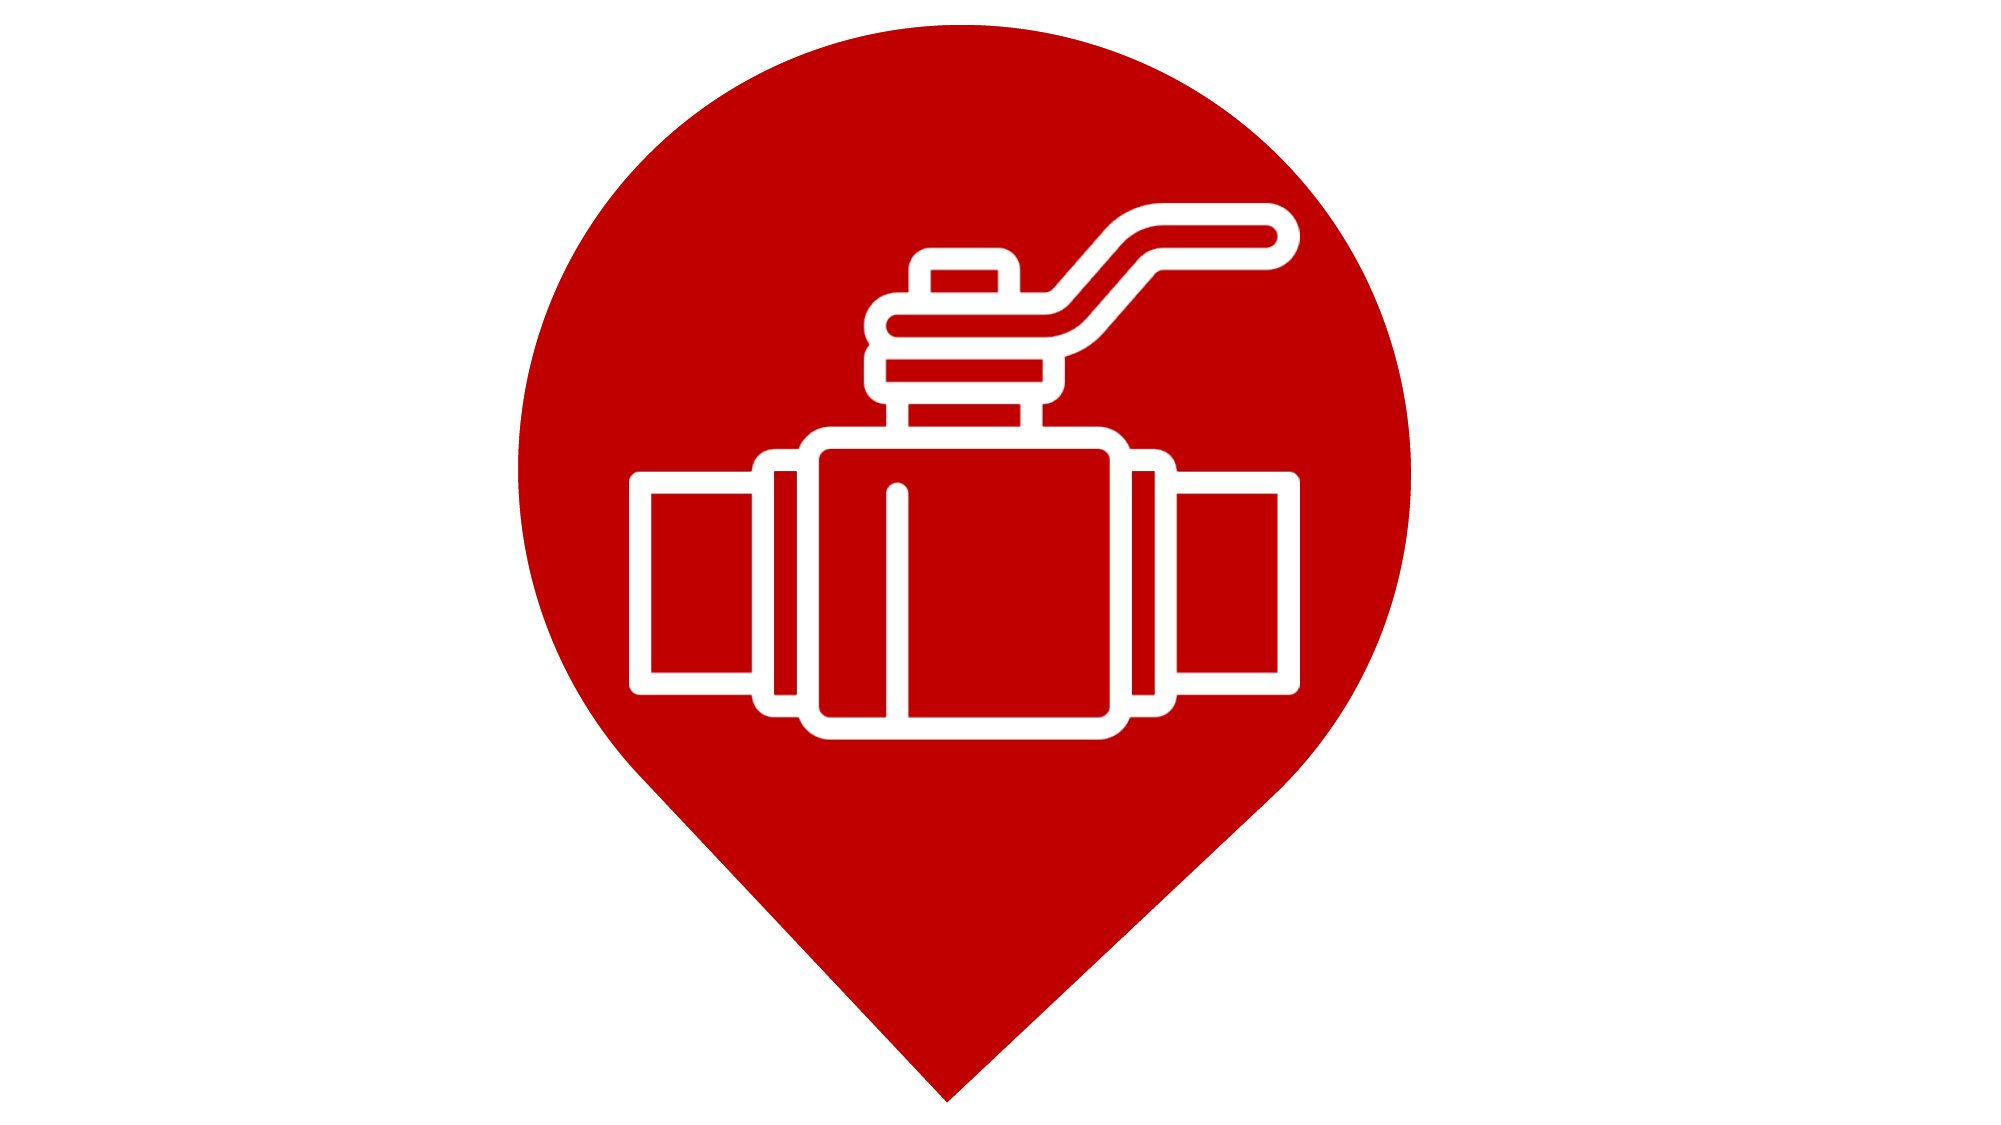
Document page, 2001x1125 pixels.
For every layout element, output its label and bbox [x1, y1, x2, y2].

text_box [512, 17, 1416, 926]
